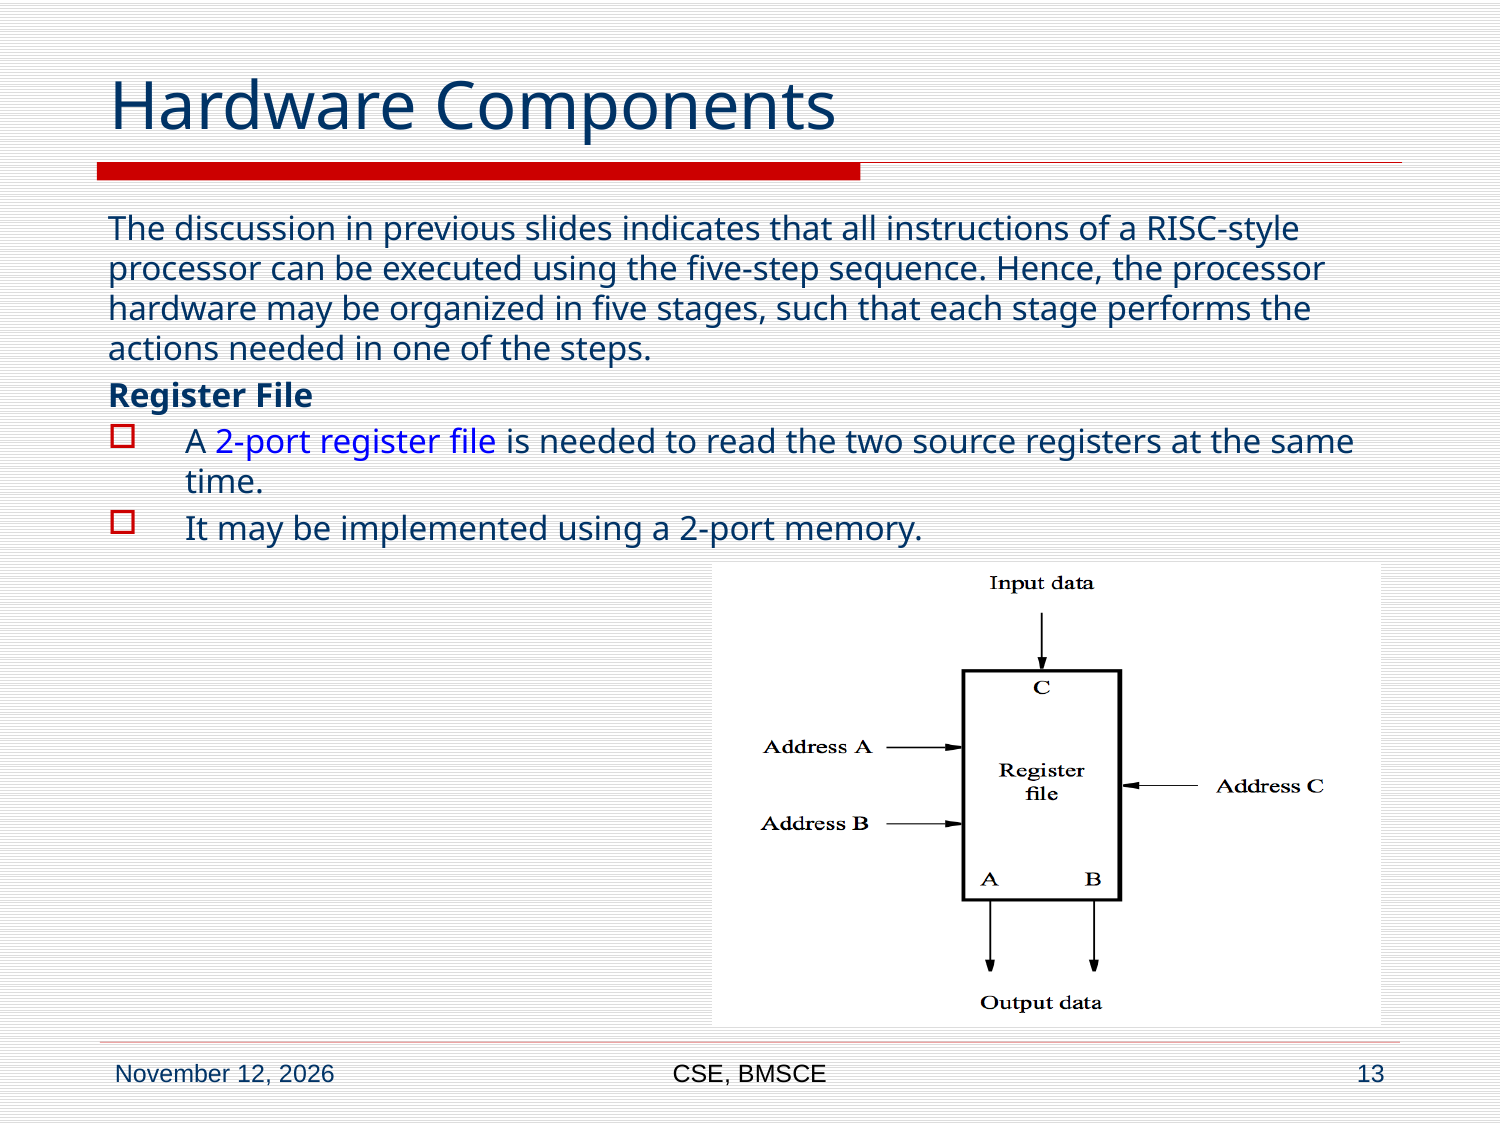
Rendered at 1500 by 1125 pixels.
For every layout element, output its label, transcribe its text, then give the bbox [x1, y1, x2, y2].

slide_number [99, 1049, 426, 1103]
footer CSE, BMSCE [512, 1049, 988, 1103]
picture [712, 562, 1381, 1026]
title Hardware Components [94, 24, 1407, 150]
slide_number 13 [1074, 1049, 1401, 1103]
list The discussion in previous slides indicates that all instructions of a RISC-style processor can be executed using the five-step sequence. Hence, the processor hardware may be organized in five stages, such that each stage performs the actions needed in one of the steps. Register File A 2-port register file is needed to read the two source registers at the same time. It may be implemented using a 2-port memory. [92, 200, 1406, 1025]
